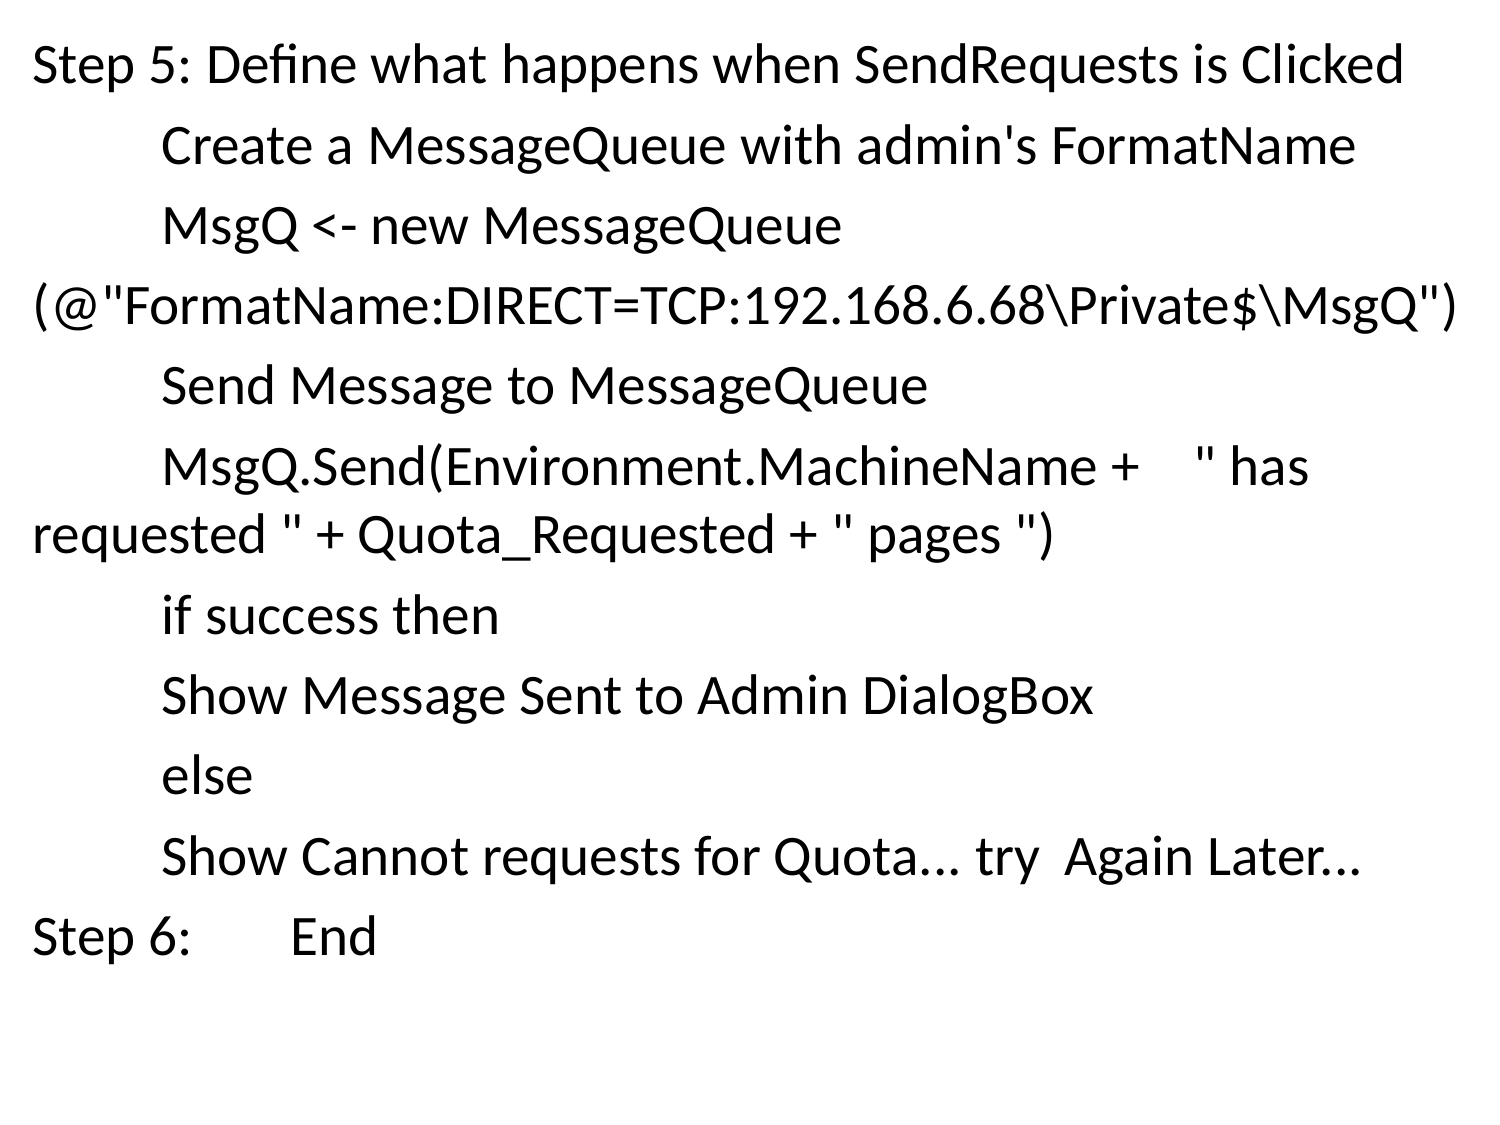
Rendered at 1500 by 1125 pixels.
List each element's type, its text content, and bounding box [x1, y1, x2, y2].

list Step 5: Define what happens when SendRequests is Clicked Create a MessageQueue with admin's FormatName MsgQ <- new MessageQueue (@"FormatName:DIRECT=TCP:192.168.6.68\Private$\MsgQ") Send Message to MessageQueue MsgQ.Send(Environment.MachineName + " has requested " + Quota_Requested + " pages ") if success then Show Message Sent to Admin DialogBox else Show Cannot requests for Quota... try Again Later... Step 6: End [17, 19, 1483, 1106]
